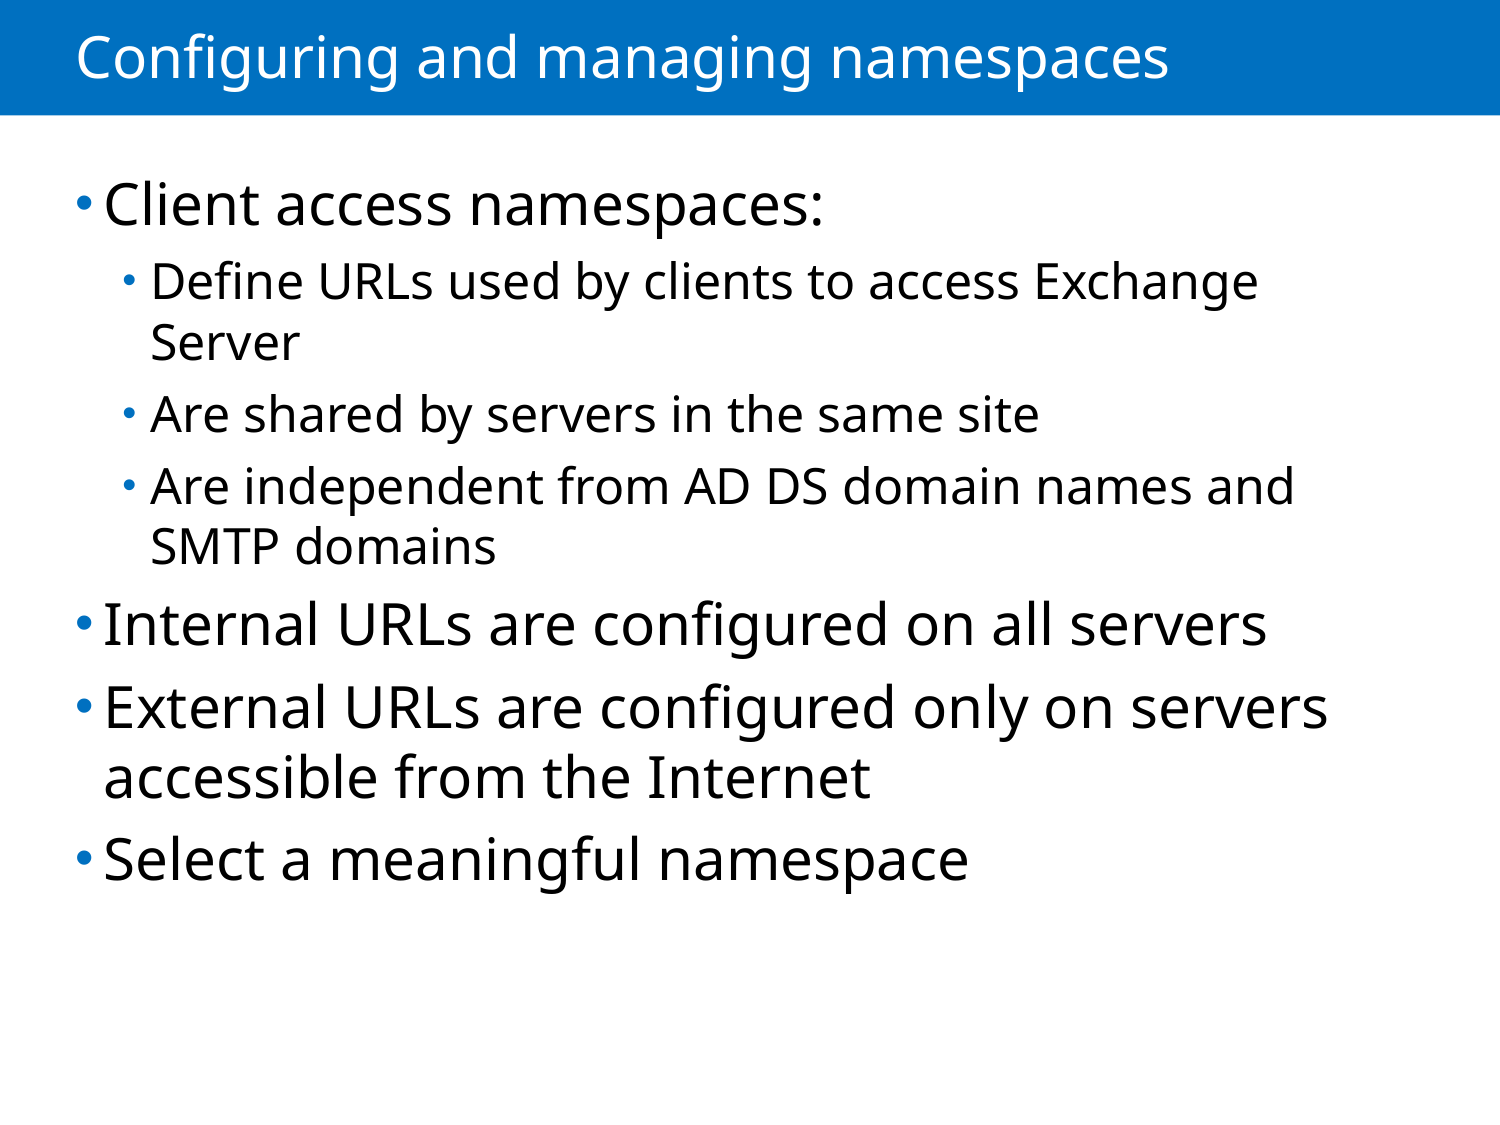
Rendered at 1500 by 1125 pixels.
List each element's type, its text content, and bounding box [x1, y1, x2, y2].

text_box Client access namespaces: Define URLs used by clients to access Exchange Server Are shared by servers in the same site Are independent from AD DS domain names and SMTP domains Internal URLs are configured on all servers External URLs are configured only on servers accessible from the Internet Select a meaningful namespace [75, 167, 1400, 1012]
title Configuring and managing namespaces [75, 0, 1351, 122]
